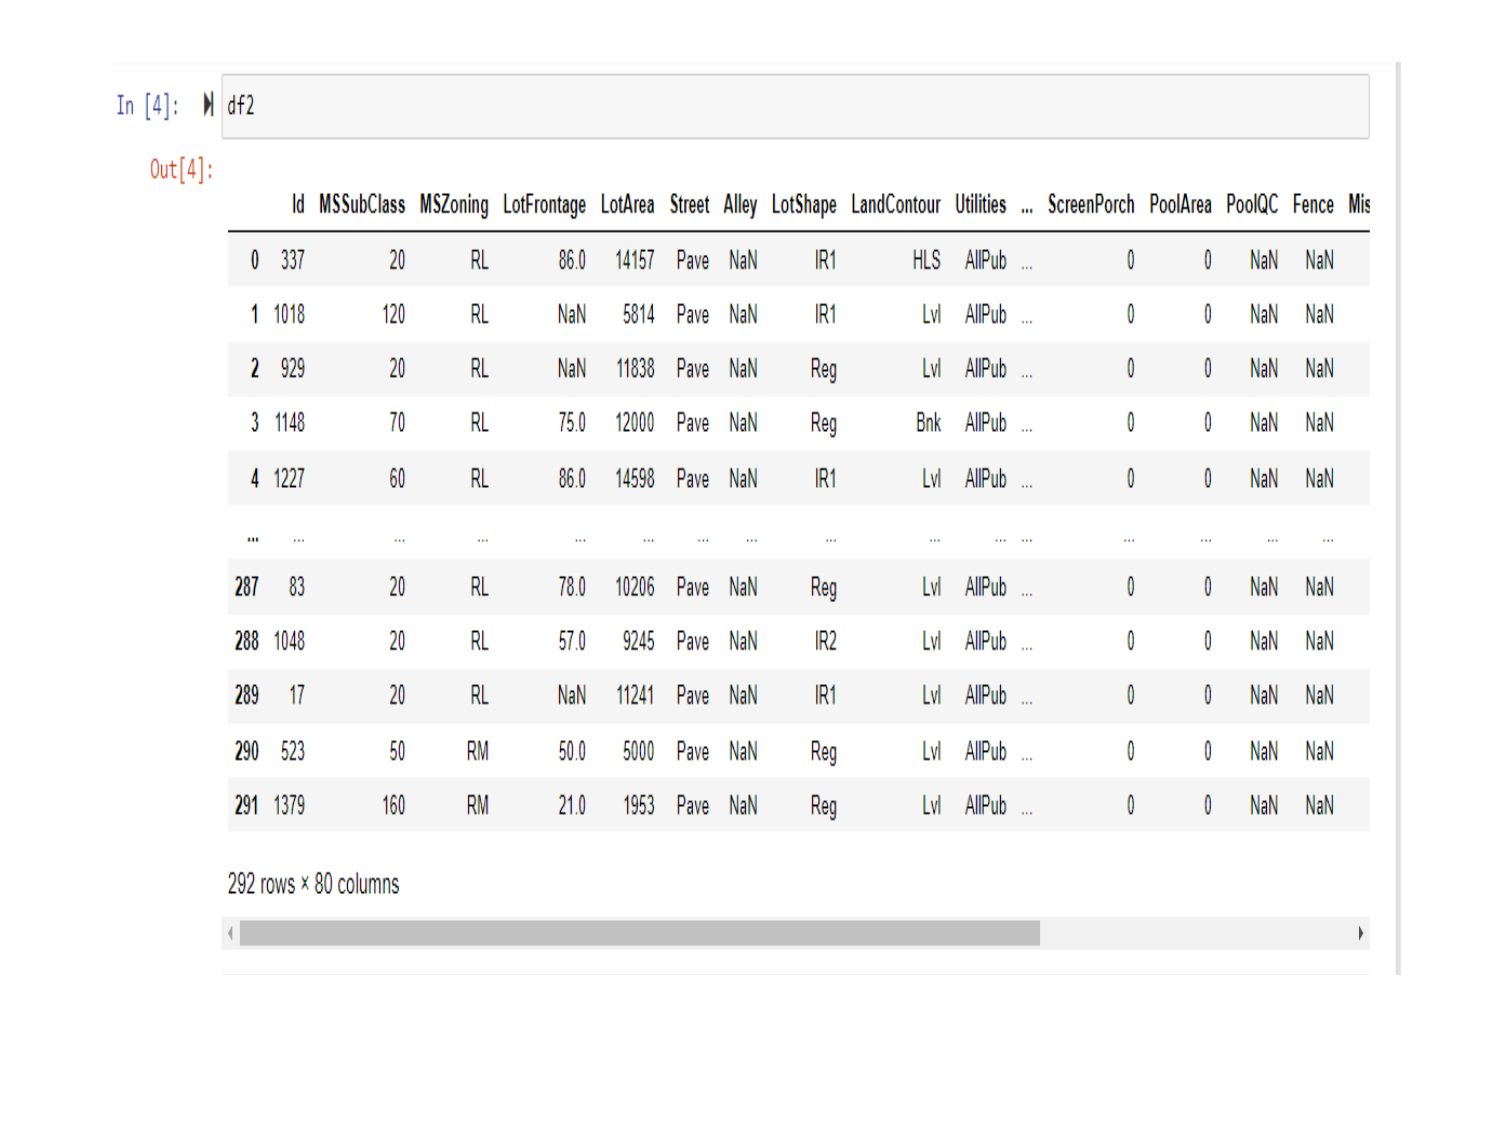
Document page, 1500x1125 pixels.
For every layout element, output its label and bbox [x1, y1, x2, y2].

picture [112, 62, 1402, 976]
